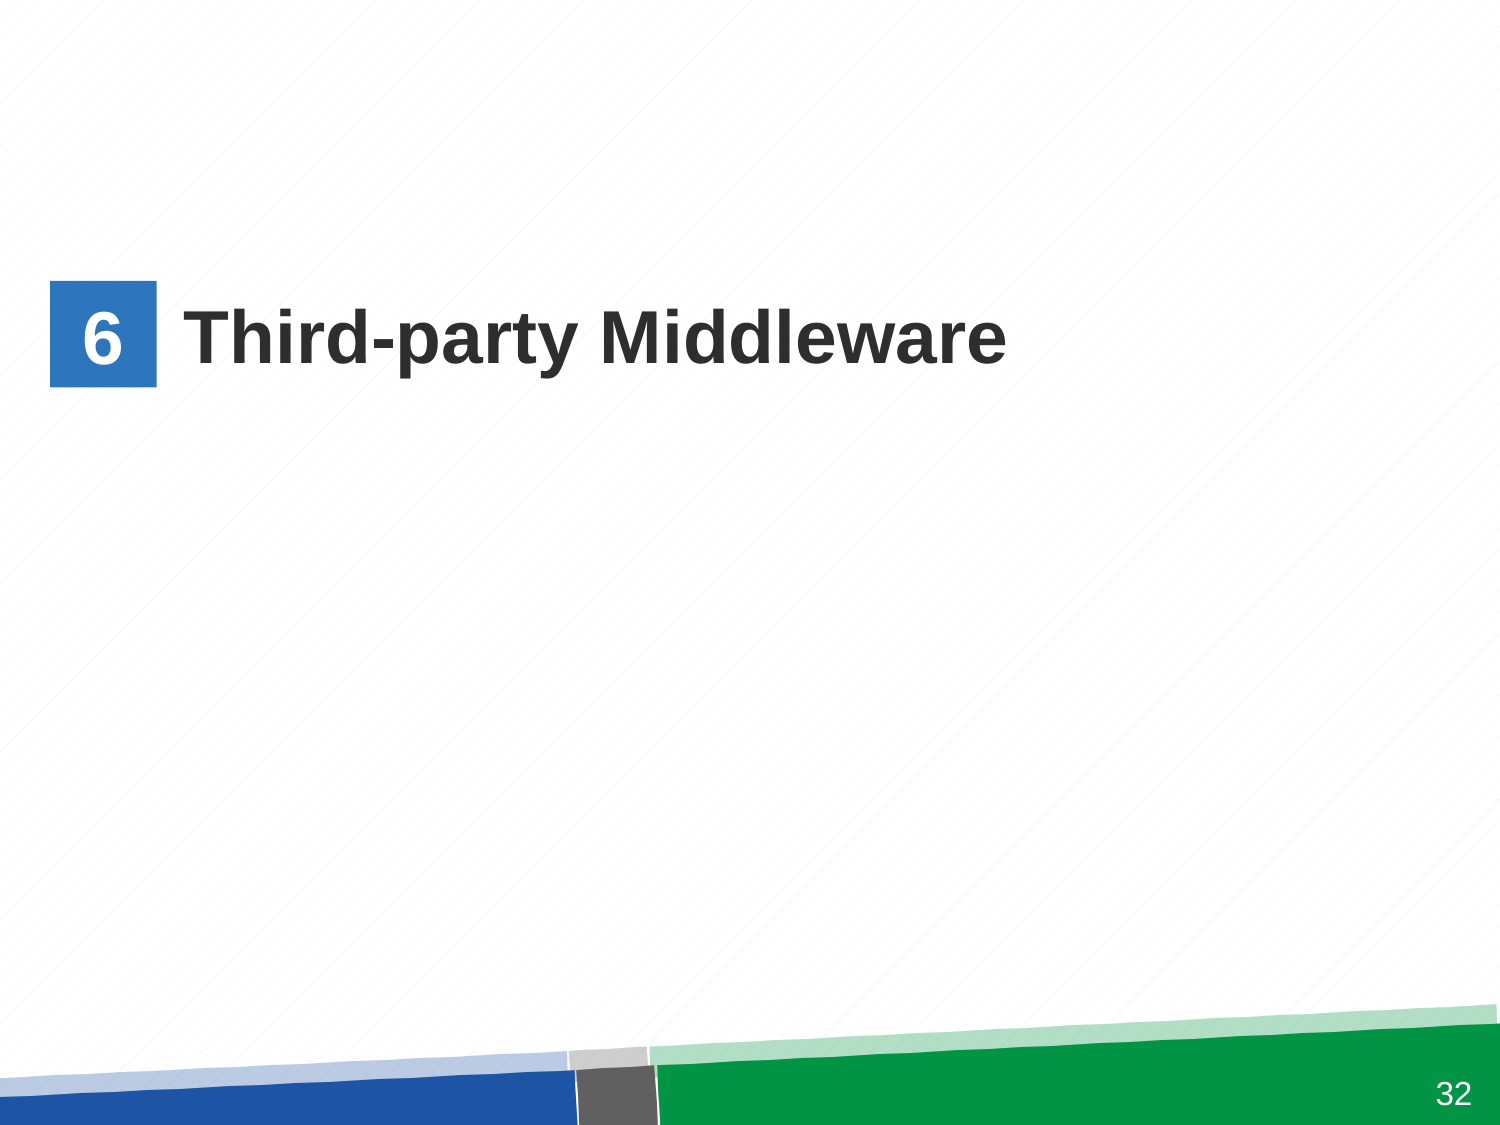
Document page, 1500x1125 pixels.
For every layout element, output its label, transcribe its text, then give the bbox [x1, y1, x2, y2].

list 6 [50, 280, 157, 388]
list Third-party Middleware [169, 280, 1157, 387]
picture [0, 474, 1500, 1125]
